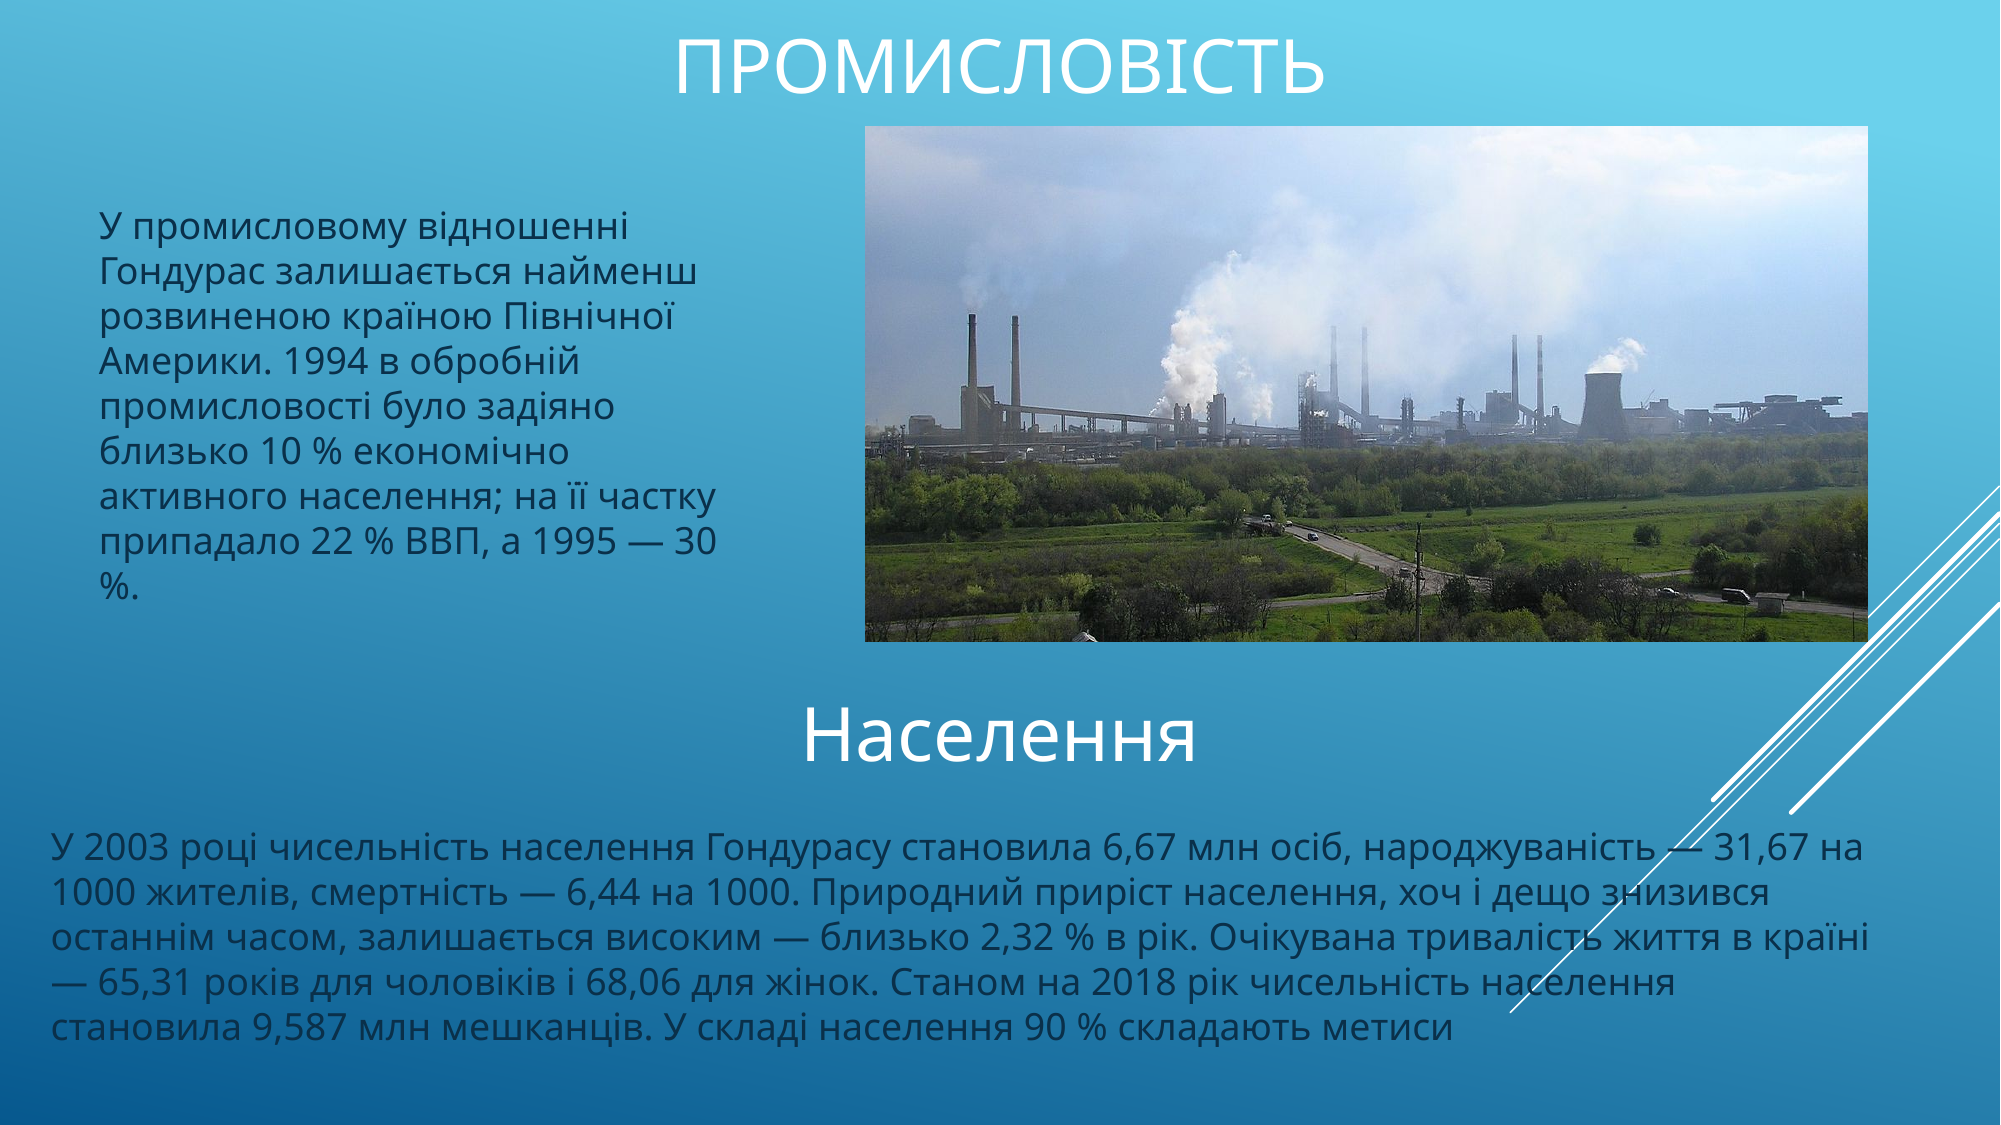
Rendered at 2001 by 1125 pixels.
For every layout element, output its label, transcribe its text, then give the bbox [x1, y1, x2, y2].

text_box У 2003 році чисельність населення Гондурасу становила 6,67 млн осіб, народжуваність — 31,67 на 1000 жителів, смертність — 6,44 на 1000. Природний приріст населення, хоч і дещо знизився останнім часом, залишається високим — близько 2,32 % в рік. Очікувана тривалість життя в країні — 65,31 років для чоловіків і 68,06 для жінок. Станом на 2018 рік чисельність населення становила 9,587 млн мешканців. У складі населення 90 % складають метиси [35, 815, 1893, 1056]
text_box Населення [785, 678, 1215, 784]
title Промисловість [0, 0, 2000, 127]
picture [865, 126, 1868, 642]
text_box У промисловому відношенні Гондурас залишається найменш розвиненою країною Північної Америки. 1994 в обробній промисловості було задіяно близько 10 % економічно активного населення; на її частку припадало 22 % ВВП, а 1995 — 30 %. [84, 194, 782, 615]
